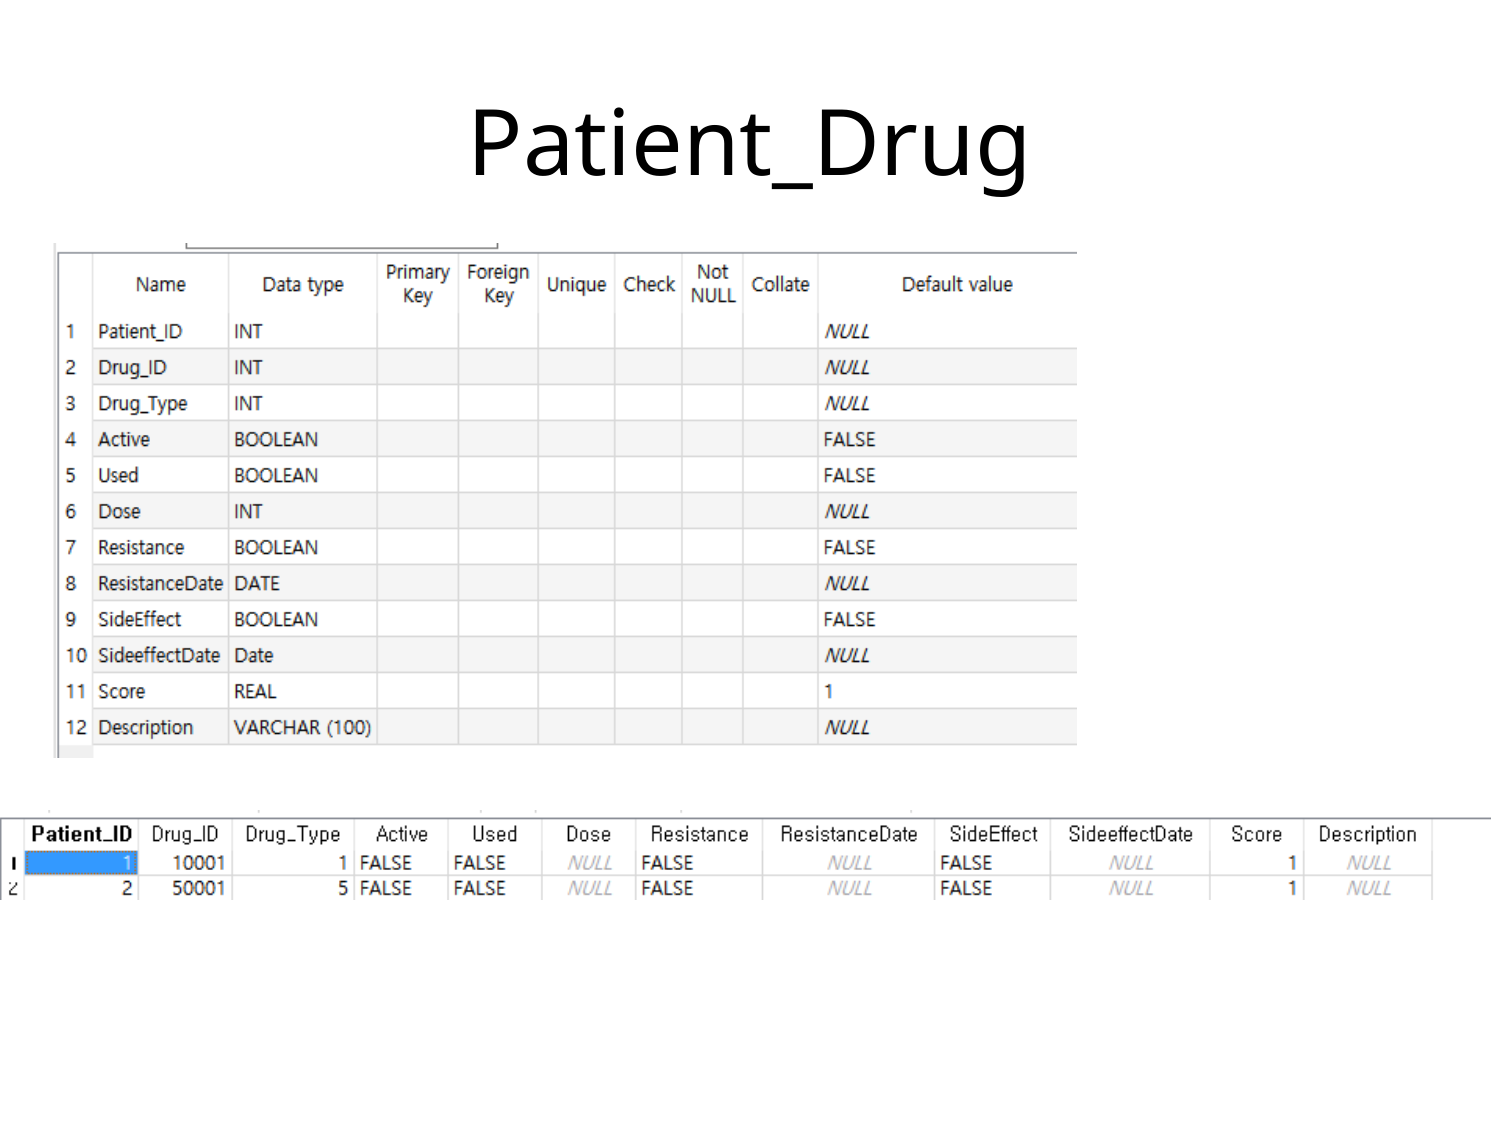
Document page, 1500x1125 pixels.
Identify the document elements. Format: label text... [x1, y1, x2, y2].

picture [0, 810, 1491, 900]
title Patient_Drug [75, 45, 1425, 233]
picture [52, 243, 1077, 758]
